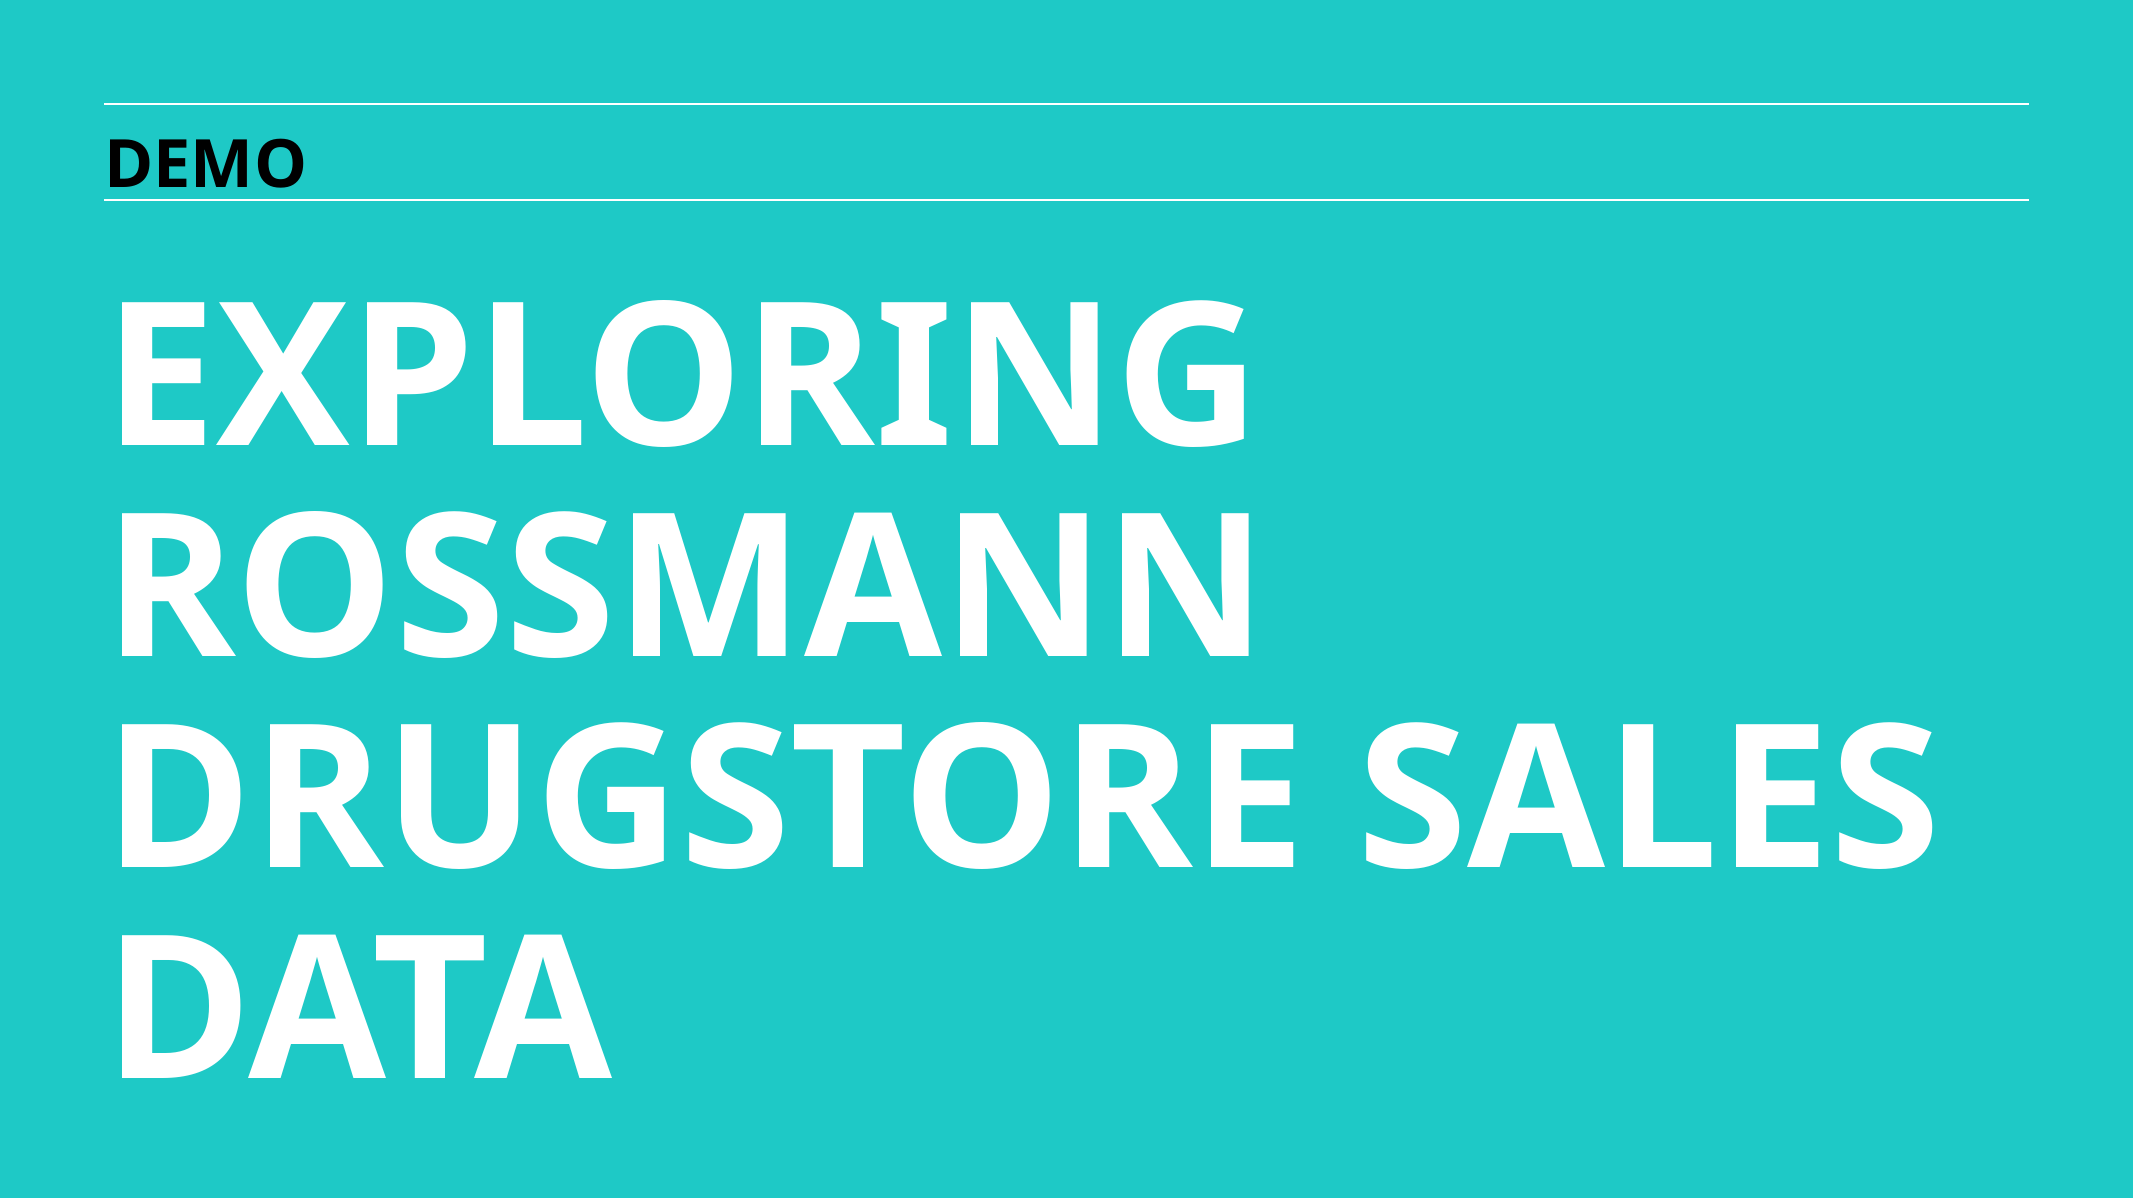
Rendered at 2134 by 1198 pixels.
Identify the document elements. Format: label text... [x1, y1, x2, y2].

text_box DEMO [104, 120, 2030, 192]
text_box EXPLORING ROSSMANN DRUGSTORE SALES DATA [104, 241, 2030, 703]
